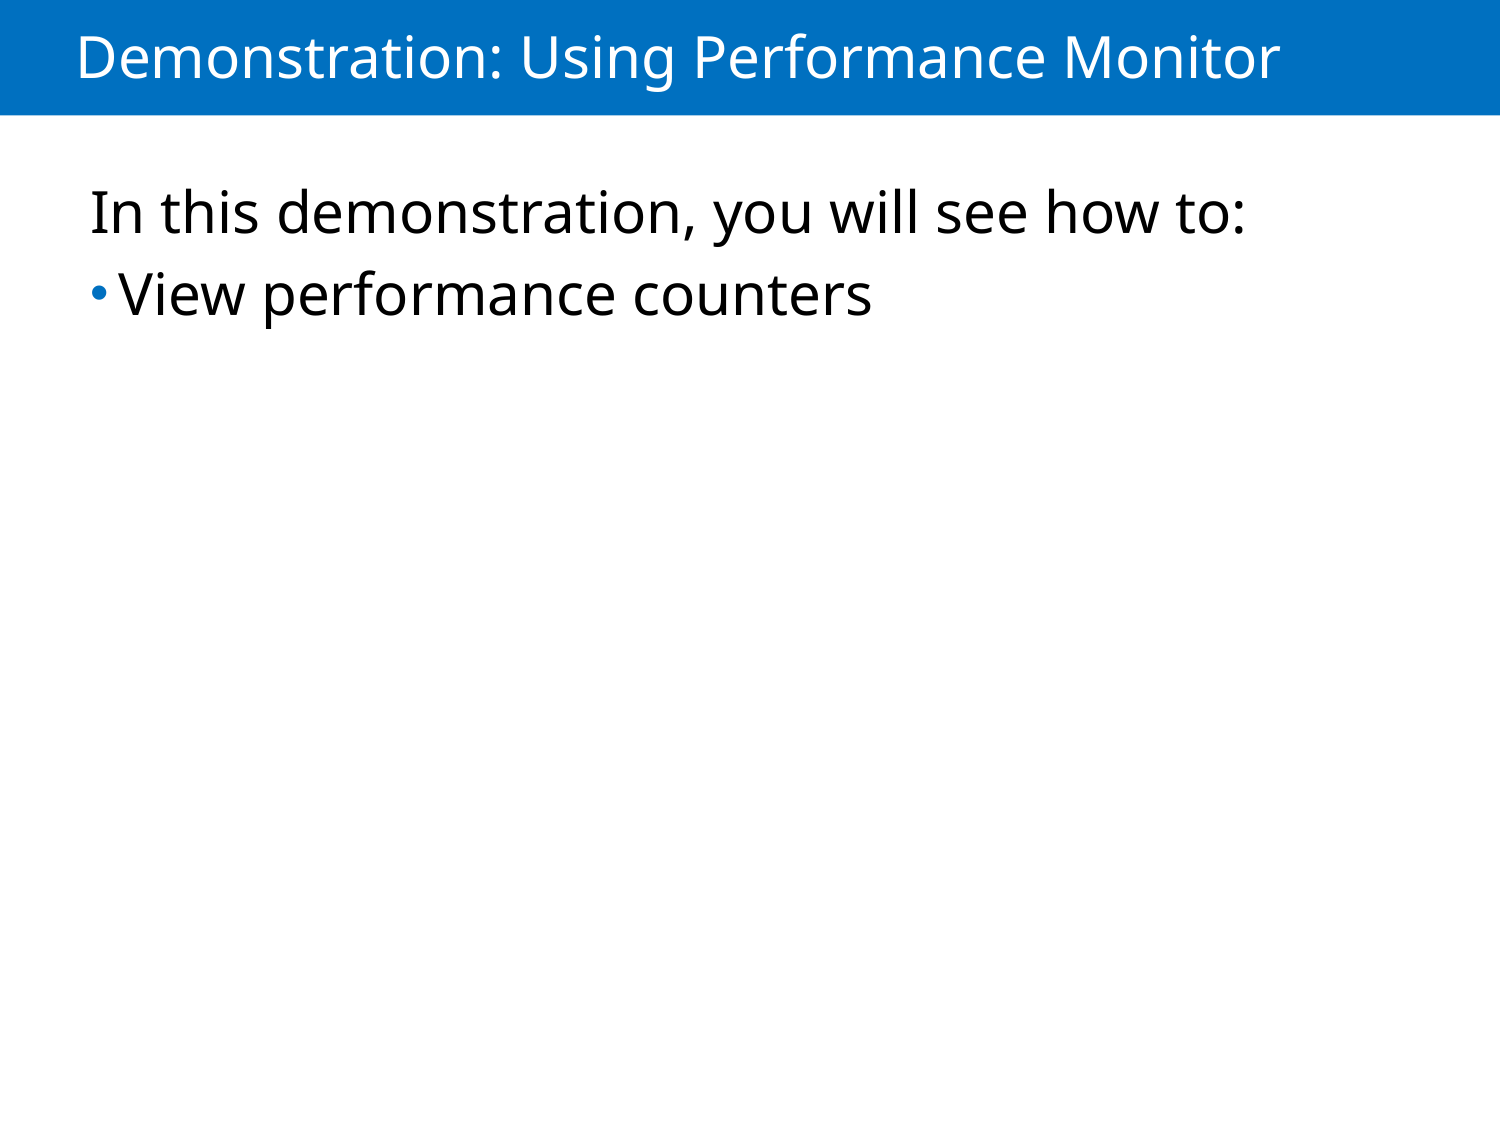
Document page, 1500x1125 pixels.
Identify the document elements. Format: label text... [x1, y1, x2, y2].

title Demonstration: Using Performance Monitor [75, 0, 1351, 122]
text_box In this demonstration, you will see how to: View performance counters [75, 167, 1408, 1012]
